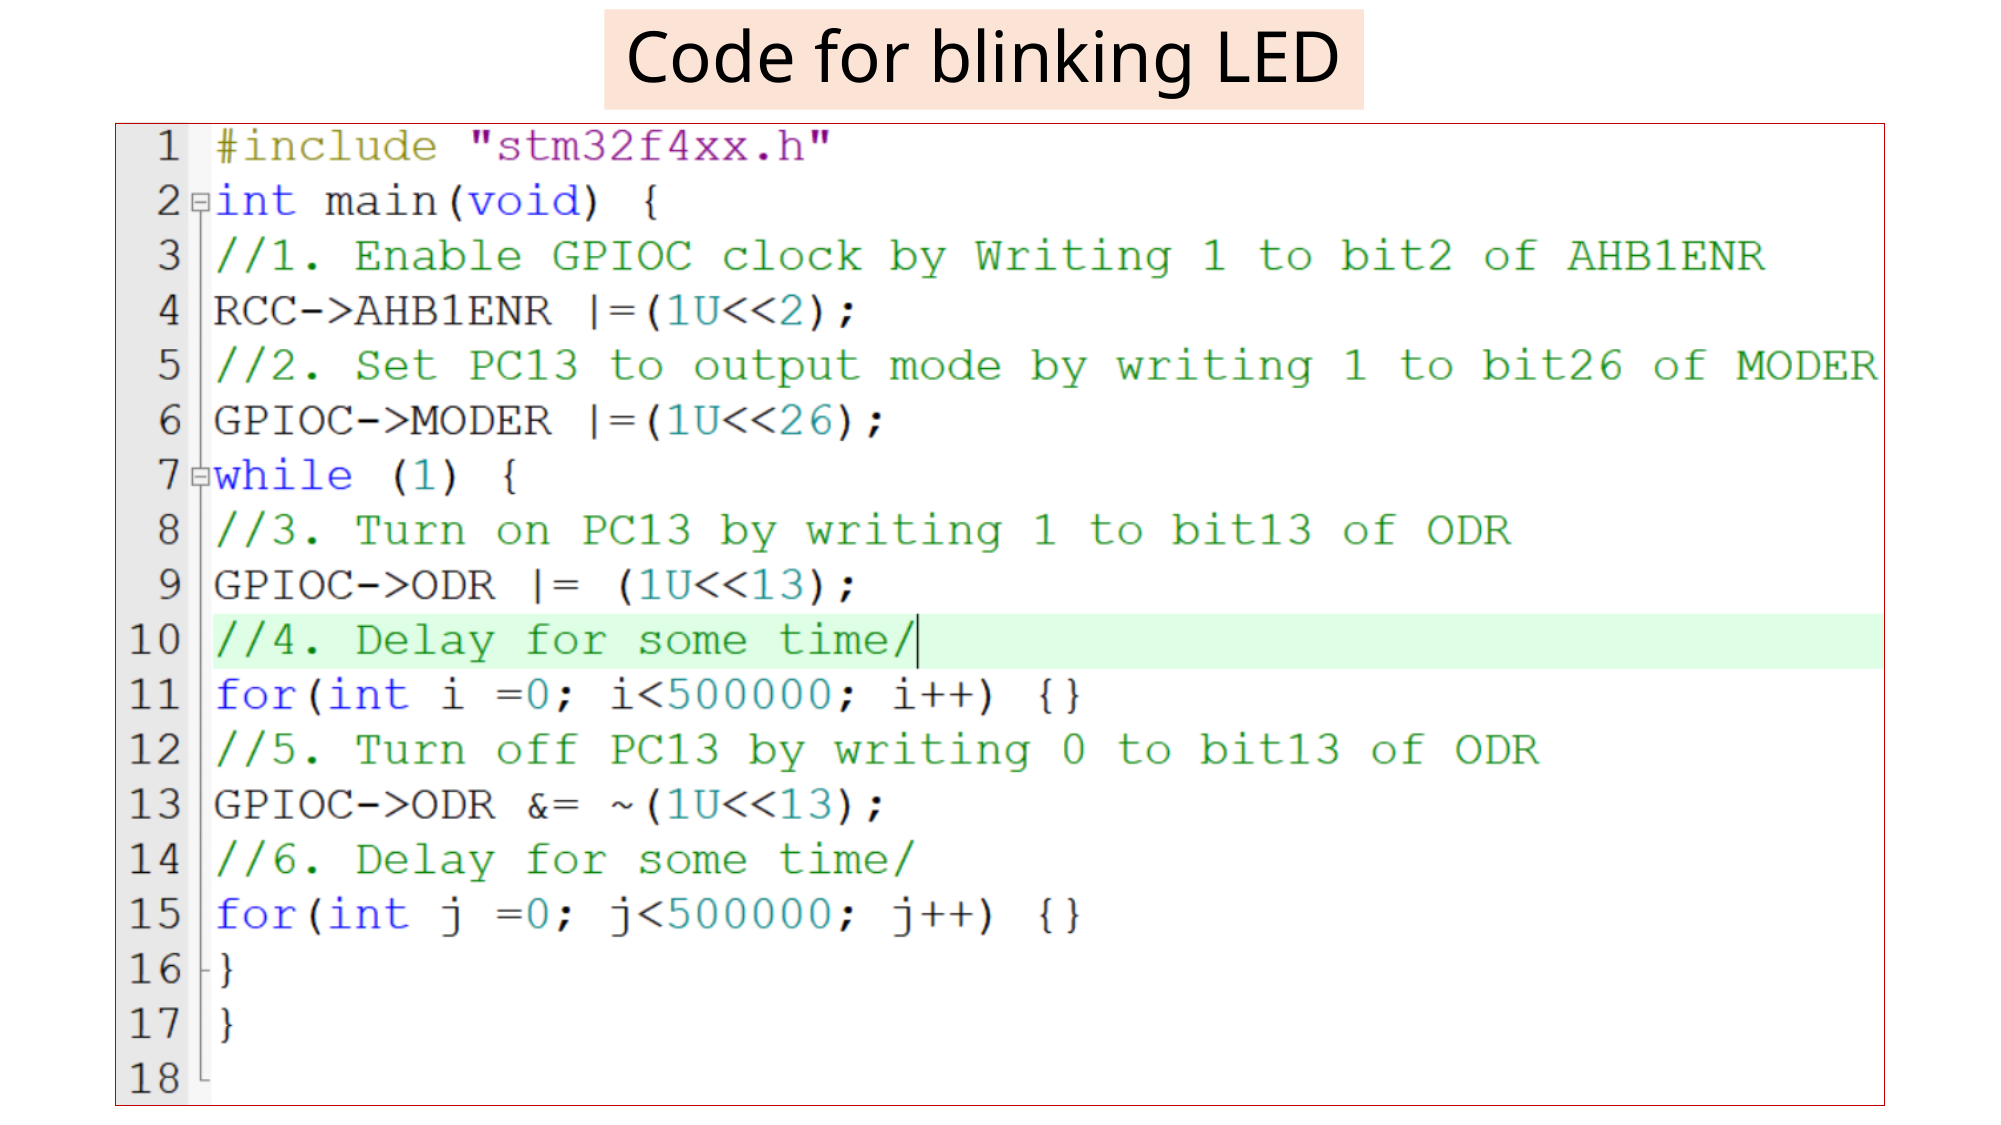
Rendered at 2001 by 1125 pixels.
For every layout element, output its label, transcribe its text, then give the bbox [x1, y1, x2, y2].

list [114, 122, 1886, 1106]
title Code for blinking LED [604, 9, 1364, 110]
